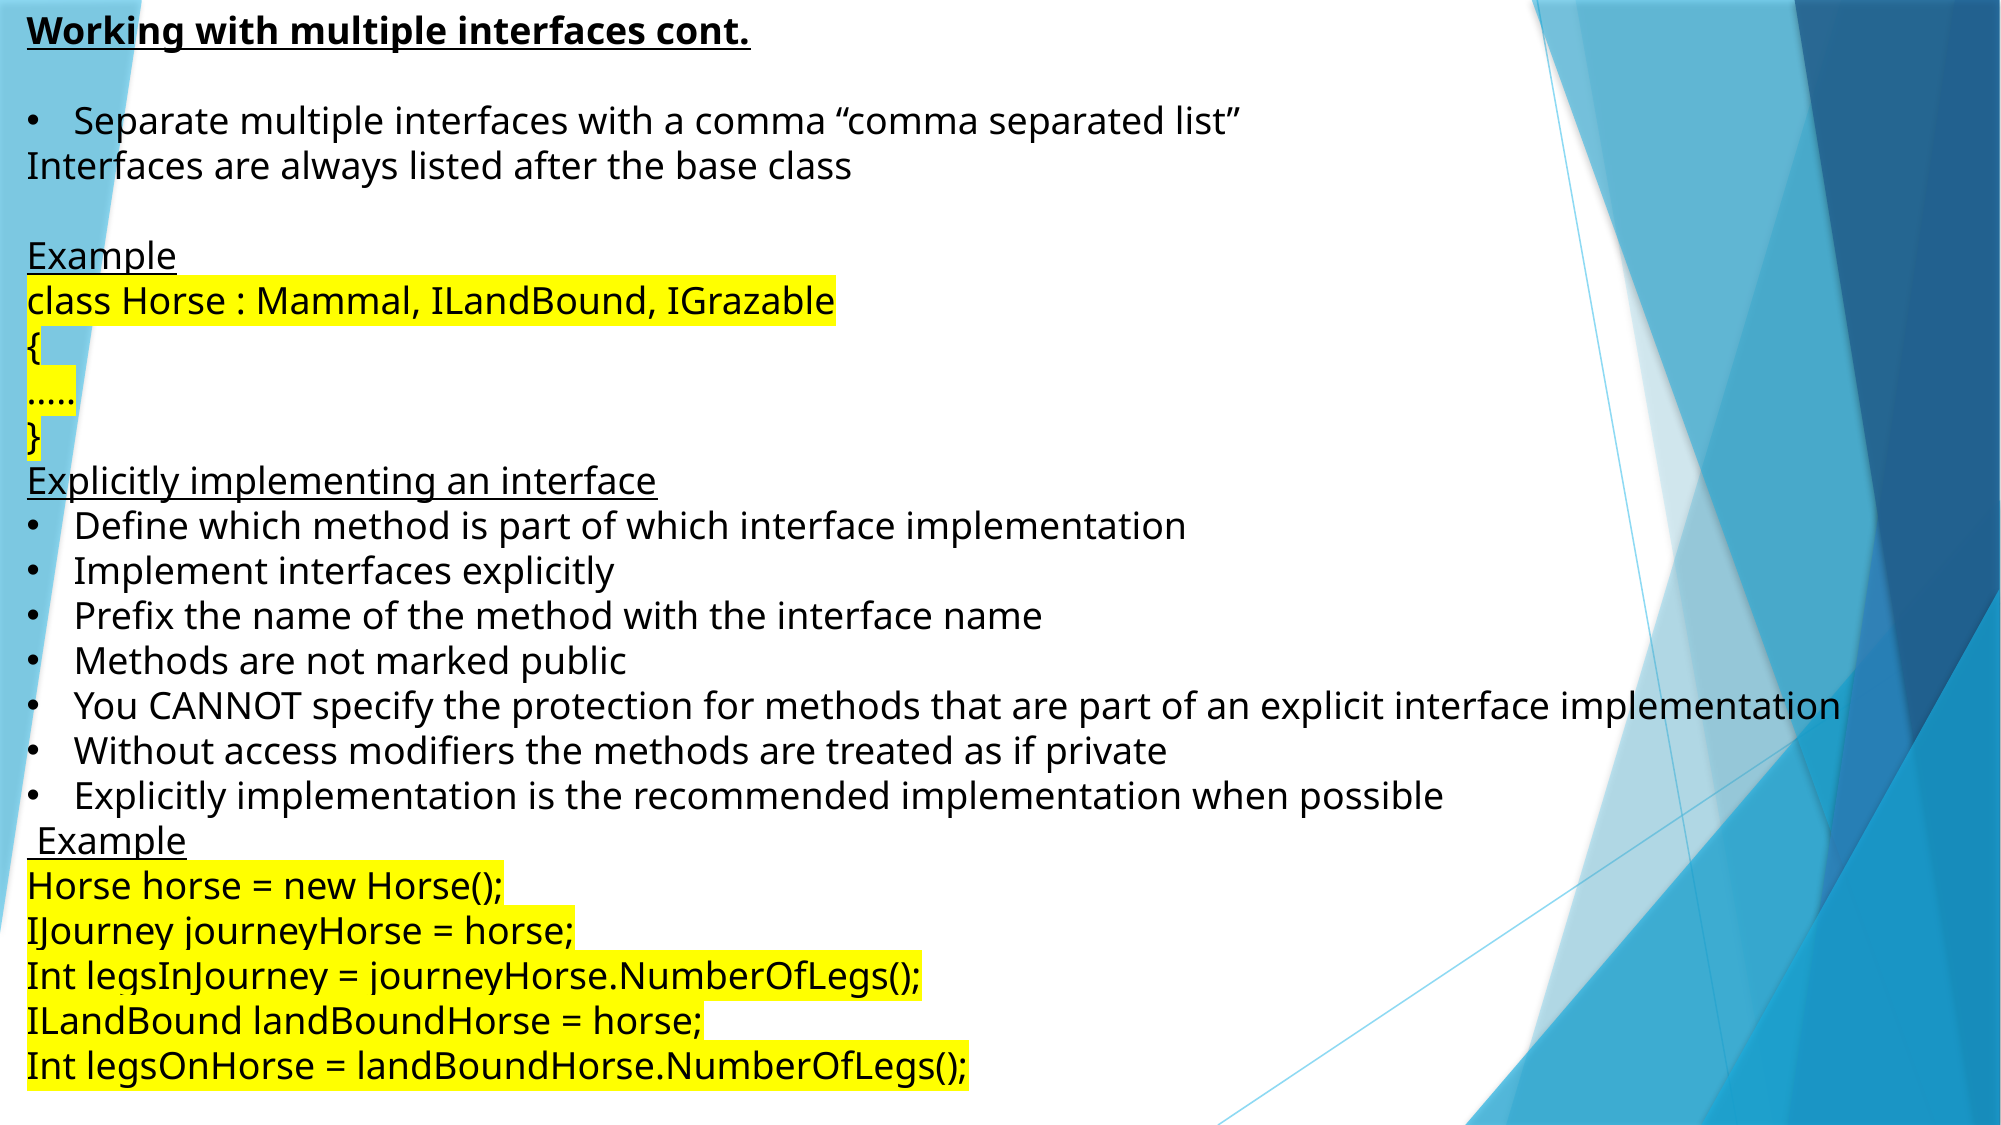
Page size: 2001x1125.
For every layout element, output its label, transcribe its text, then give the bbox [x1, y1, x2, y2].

text_box Working with multiple interfaces cont. Separate multiple interfaces with a comma “comma separated list” Interfaces are always listed after the base class Example class Horse : Mammal, ILandBound, IGrazable { ….. } Explicitly implementing an interface Define which method is part of which interface implementation Implement interfaces explicitly Prefix the name of the method with the interface name Methods are not marked public You CANNOT specify the protection for methods that are part of an explicit interface implementation Without access modifiers the methods are treated as if private Explicitly implementation is the recommended implementation when possible Example Horse horse = new Horse(); IJourney journeyHorse = horse; Int legsInJourney = journeyHorse.NumberOfLegs(); ILandBound landBoundHorse = horse; Int legsOnHorse = landBoundHorse.NumberOfLegs(); [11, 0, 1859, 1095]
